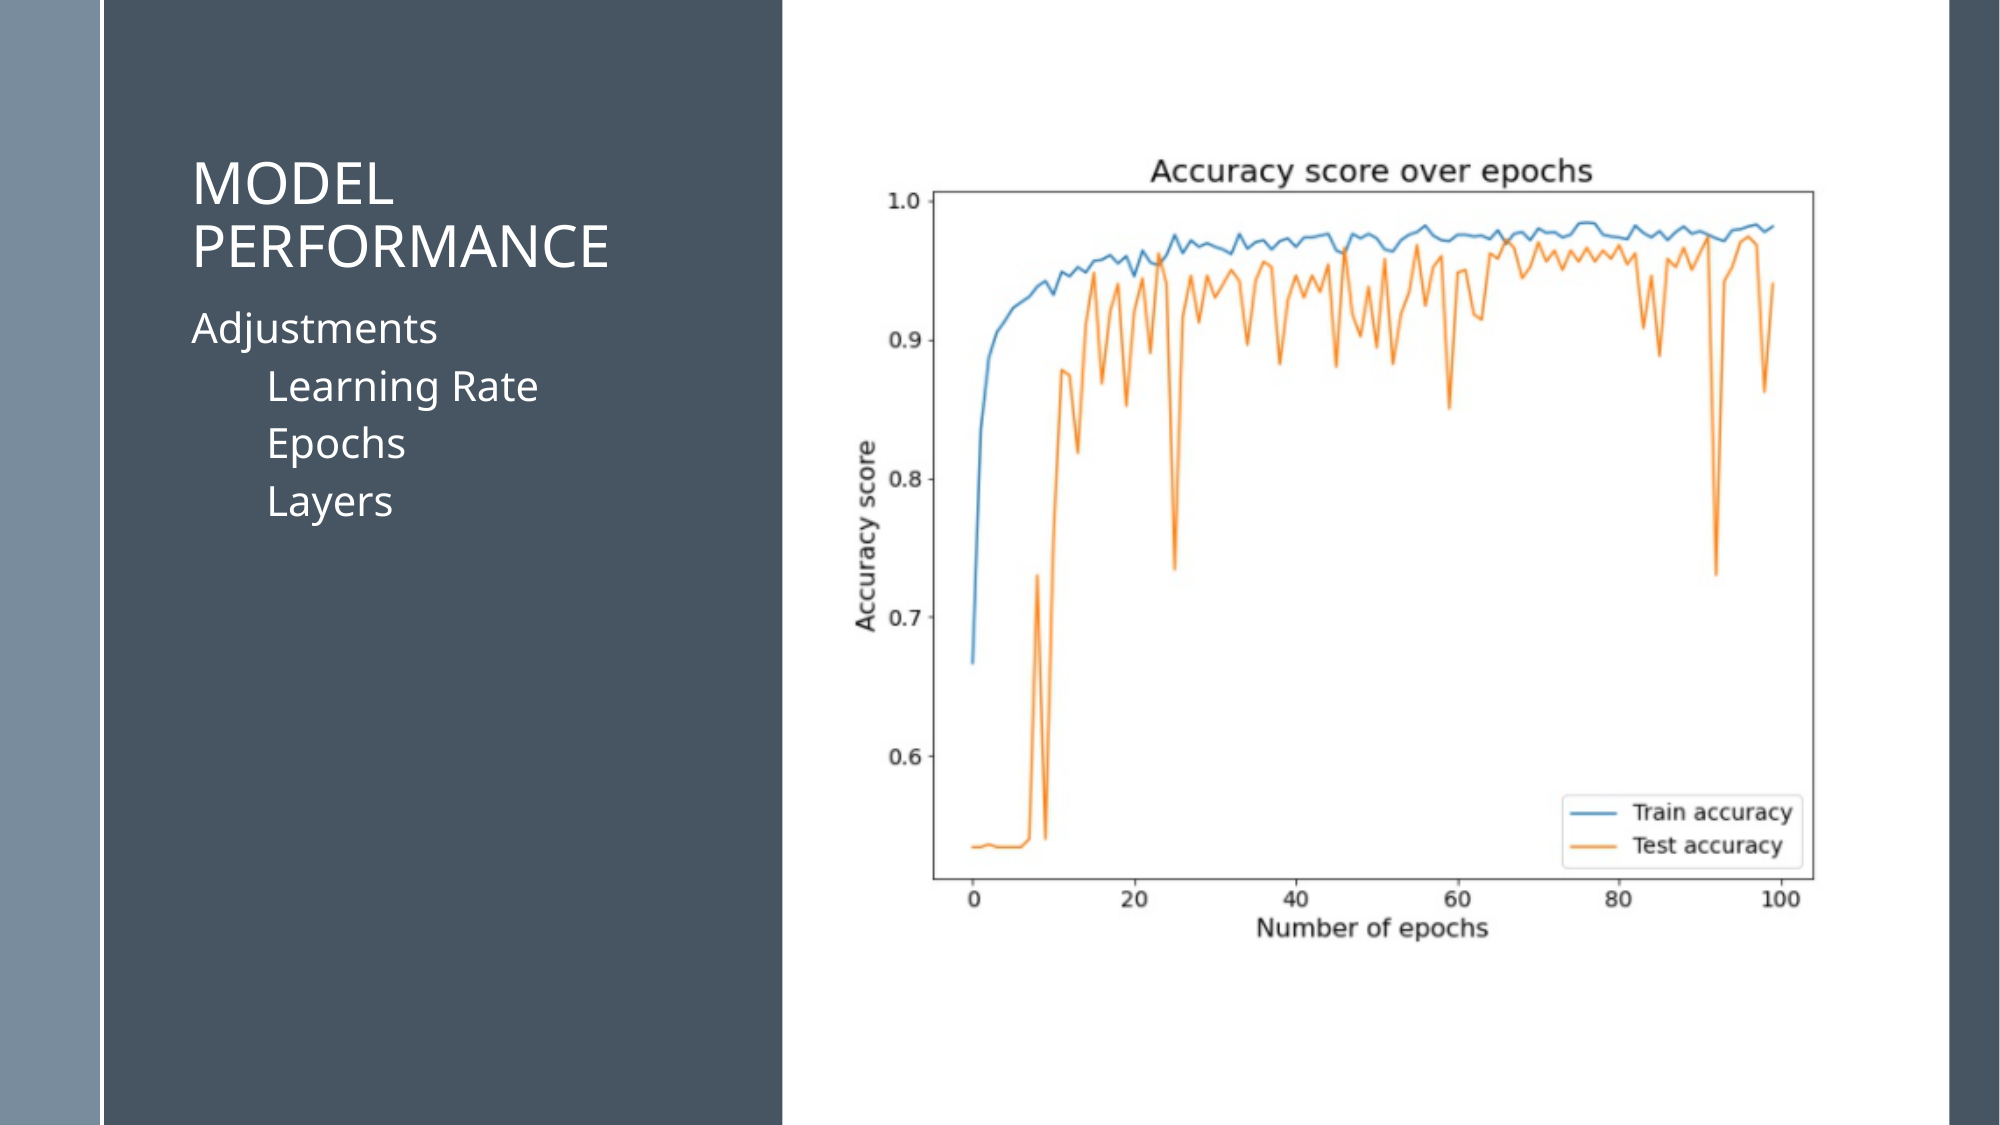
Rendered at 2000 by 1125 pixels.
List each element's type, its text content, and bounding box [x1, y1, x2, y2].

title Model Performance [176, 62, 717, 288]
picture [849, 123, 1867, 968]
list Adjustments Learning Rate Epochs Layers [176, 299, 717, 1013]
